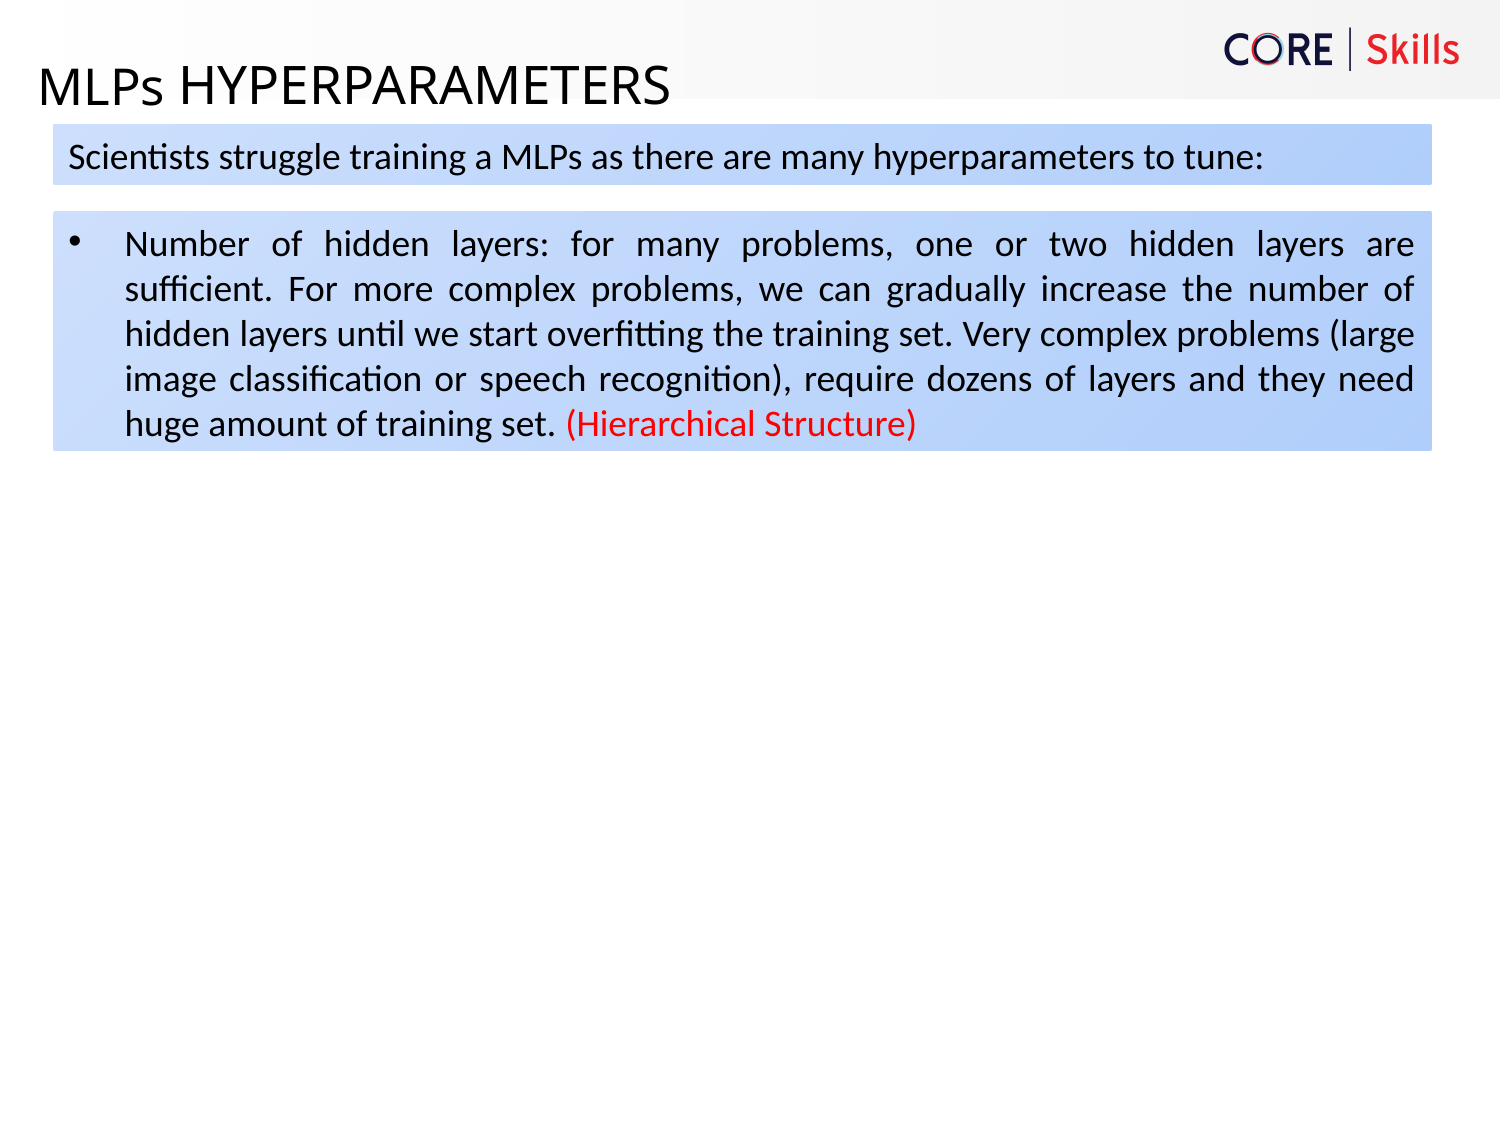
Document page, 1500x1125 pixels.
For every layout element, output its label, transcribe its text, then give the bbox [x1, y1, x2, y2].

text_box Number of hidden layers: for many problems, one or two hidden layers are sufficient. For more complex problems, we can gradually increase the number of hidden layers until we start overfitting the training set. Very complex problems (large image classification or speech recognition), require dozens of layers and they need huge amount of training set. (Hierarchical Structure) [53, 211, 1432, 451]
text_box MLPs HYPERPARAMETERS [17, 108, 1383, 161]
picture [0, 0, 1500, 100]
text_box Scientists struggle training a MLPs as there are many hyperparameters to tune: [53, 124, 1432, 185]
